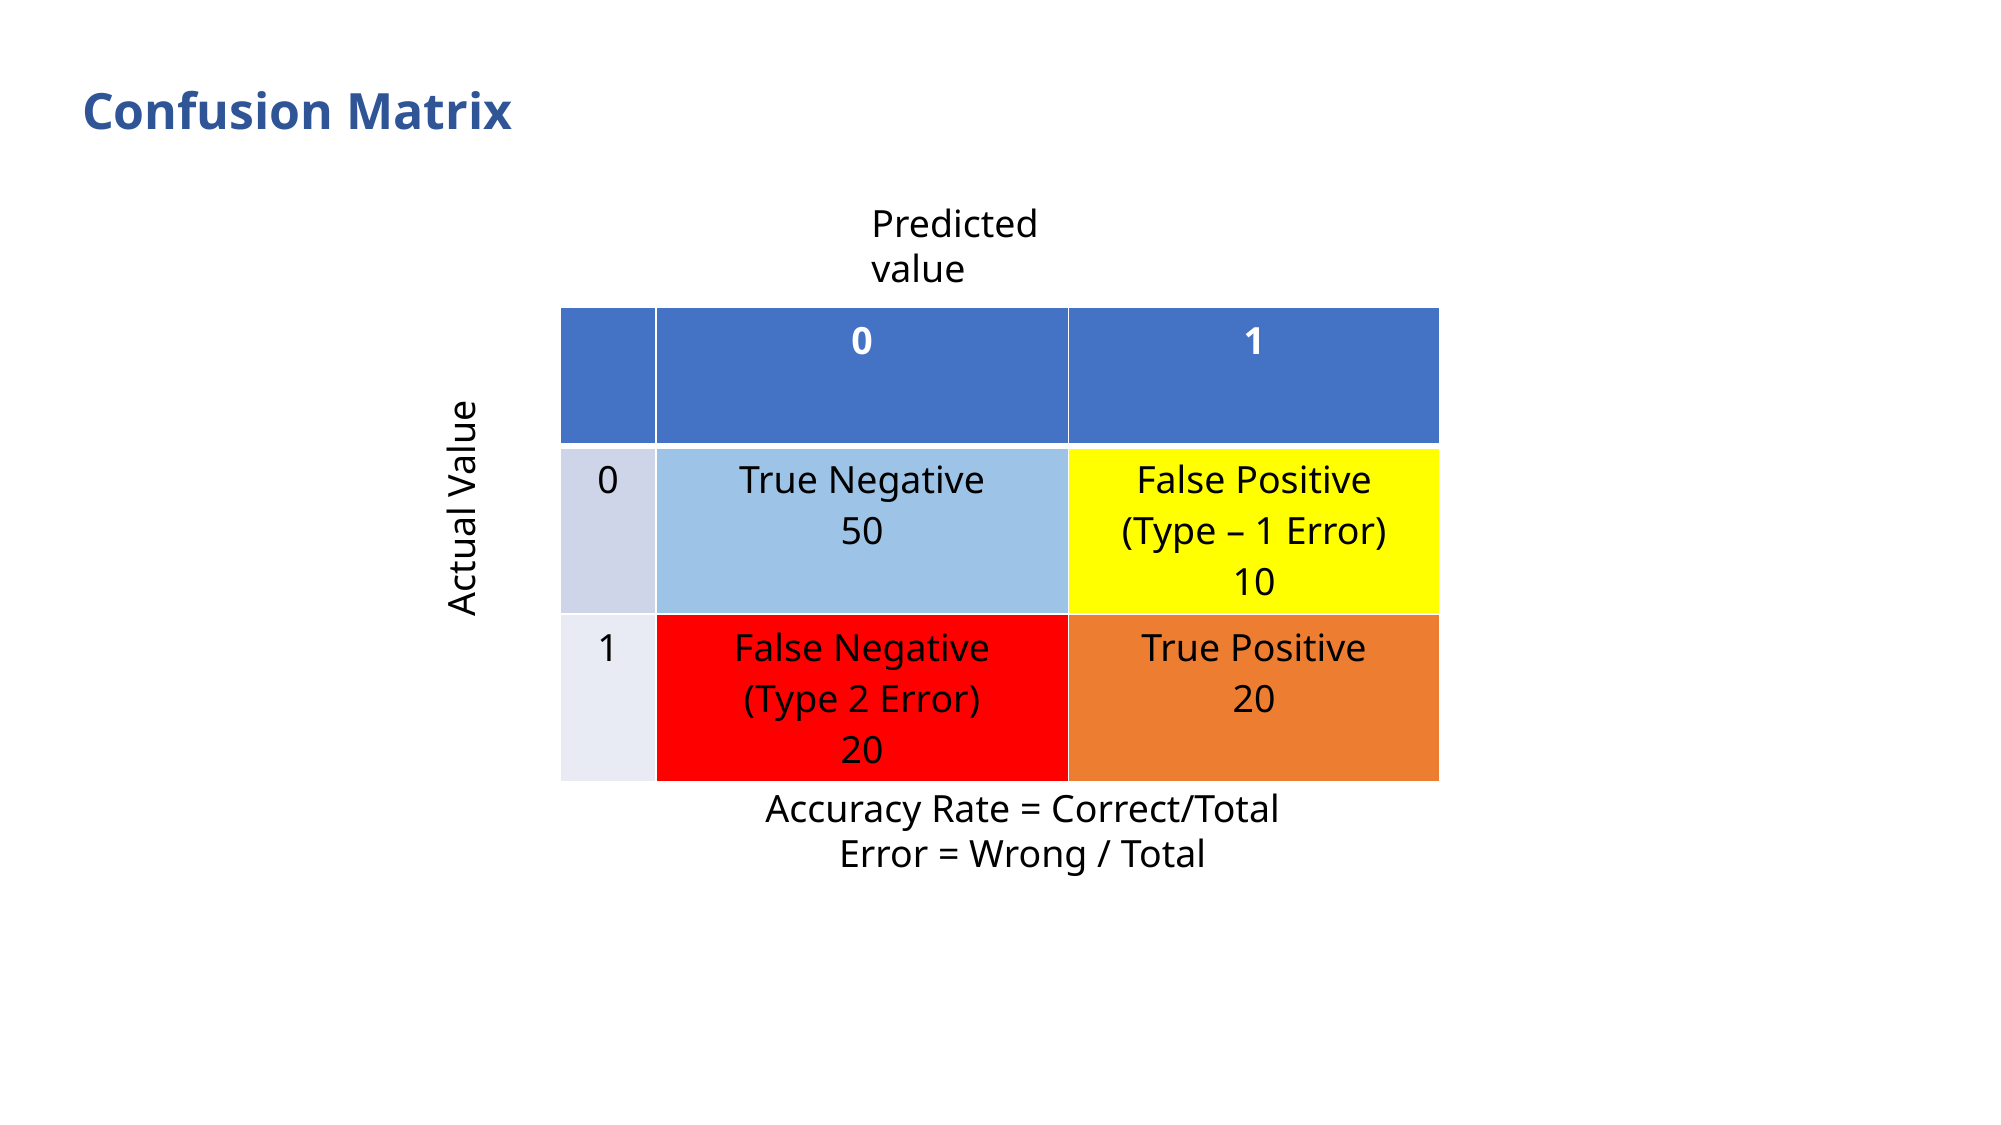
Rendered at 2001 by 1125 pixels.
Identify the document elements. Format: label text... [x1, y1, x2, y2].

table_cell True Negative 50 [657, 449, 1068, 613]
table_header 1 [1069, 308, 1439, 443]
text_box Accuracy Rate = Correct/Total Error = Wrong / Total [382, 777, 1663, 883]
table_header 0 [657, 308, 1068, 443]
text_box Actual Value [430, 344, 507, 632]
table_cell 0 [561, 449, 655, 613]
text_box Predicted value [856, 192, 1144, 269]
table_cell 1 [561, 615, 655, 777]
text_box Confusion Matrix [67, 71, 1900, 147]
table_cell False Positive (Type – 1 Error) 10 [1069, 449, 1439, 613]
table_cell True Positive 20 [1069, 615, 1439, 777]
table_header [561, 308, 655, 443]
table_cell False Negative (Type 2 Error) 20 [657, 615, 1068, 777]
